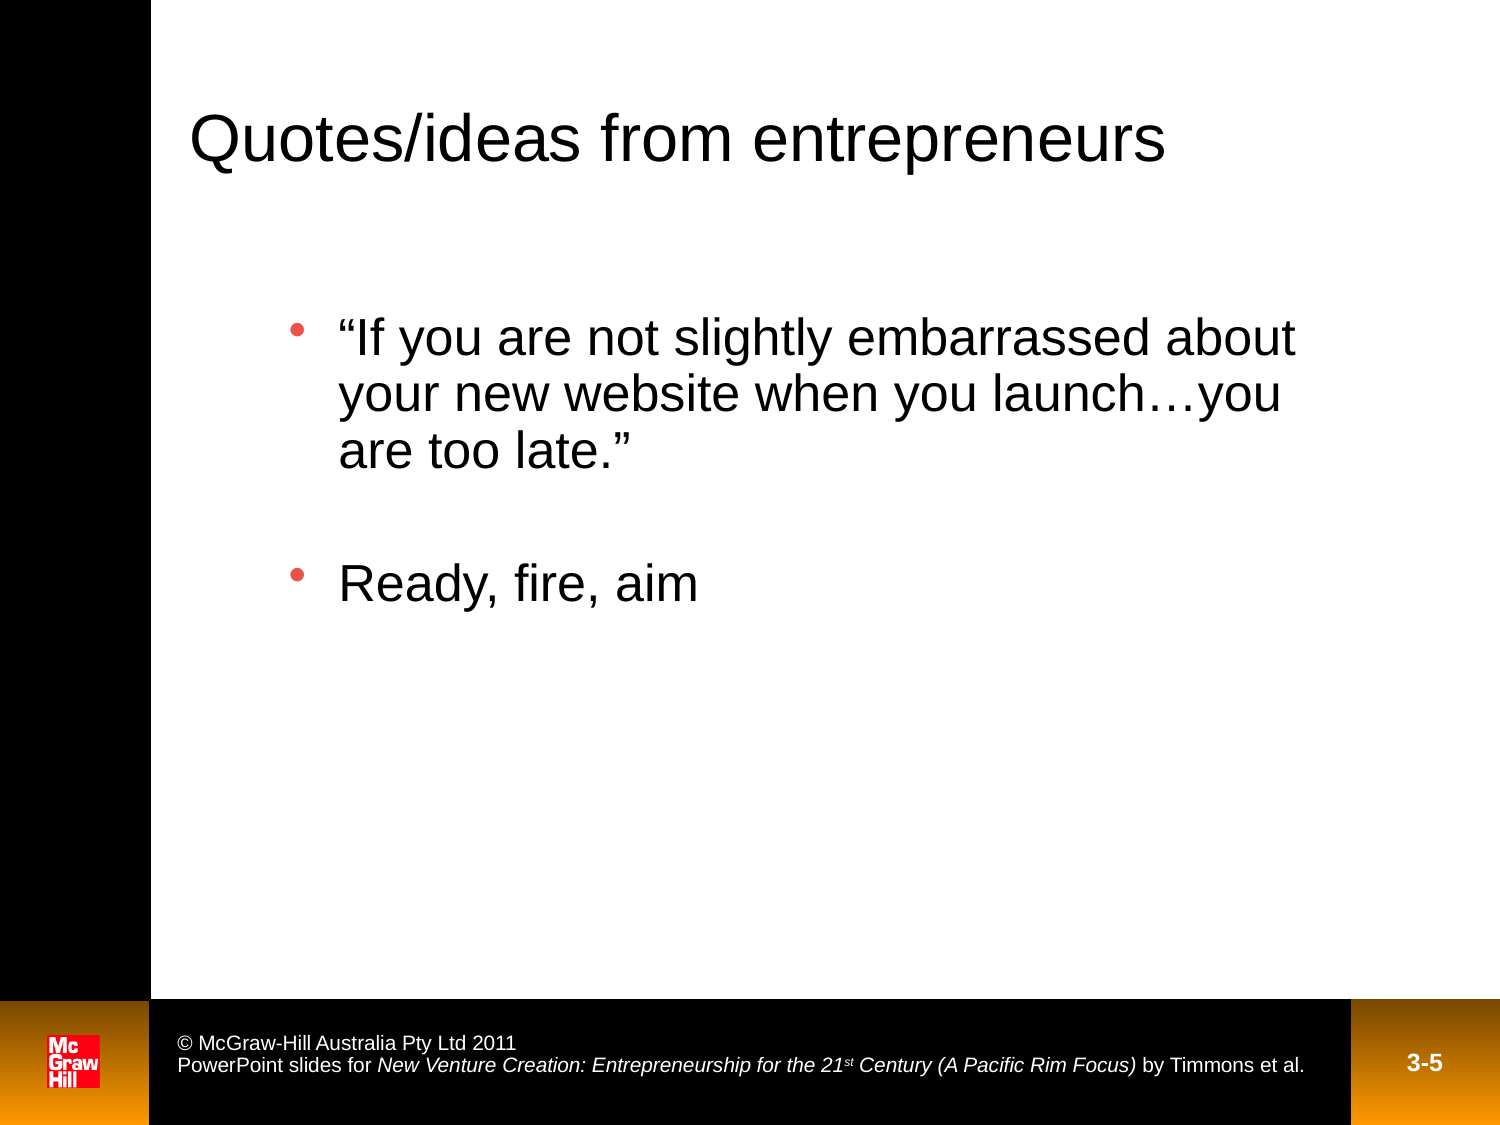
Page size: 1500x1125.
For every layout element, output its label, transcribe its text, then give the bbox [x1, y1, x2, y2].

text_box [0, 1000, 149, 1125]
text_box “If you are not slightly embarrassed about your new website when you launch…you are too late.” Ready, fire, aim [200, 226, 1350, 867]
picture [47, 1035, 101, 1088]
text_box [0, 0, 150, 1000]
text_box [149, 999, 1350, 1125]
title Quotes/ideas from entrepreneurs [174, 87, 1438, 200]
text_box © McGraw-Hill Australia Pty Ltd 2011 PowerPoint slides for New Venture Creation: Entrepreneurship for the 21st Century (A Pacific Rim Focus) by Timmons et al. [162, 1025, 1338, 1125]
text_box 3-5 [1362, 1039, 1488, 1090]
text_box [1350, 999, 1500, 1125]
